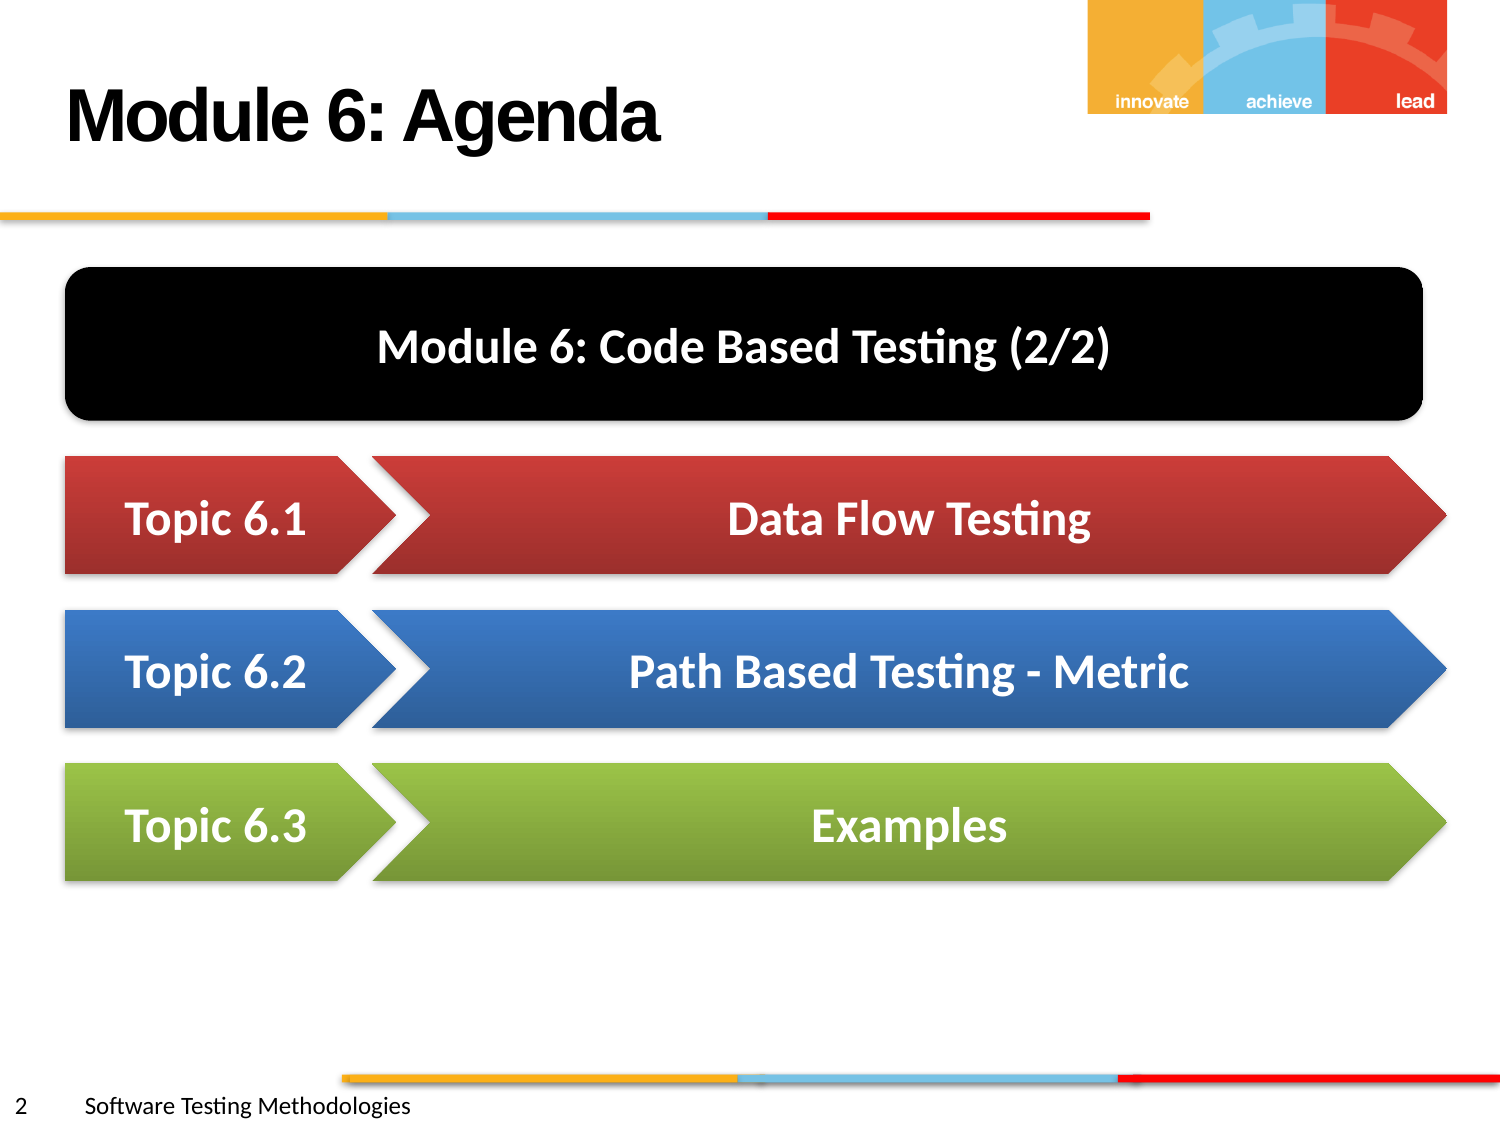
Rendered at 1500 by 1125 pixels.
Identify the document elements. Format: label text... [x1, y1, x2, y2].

text_box Data Flow Testing [371, 456, 1447, 575]
text_box Topic 6.1 [64, 456, 396, 575]
text_box Module 6: Code Based Testing (2/2) [64, 267, 1424, 421]
list Module 6: Agenda [50, 24, 1088, 213]
text_box Topic 6.3 [64, 763, 396, 882]
picture [1087, 0, 1448, 114]
text_box Examples [371, 763, 1447, 882]
text_box Topic 6.2 [64, 609, 396, 728]
text_box Path Based Testing - Metric [371, 609, 1447, 728]
